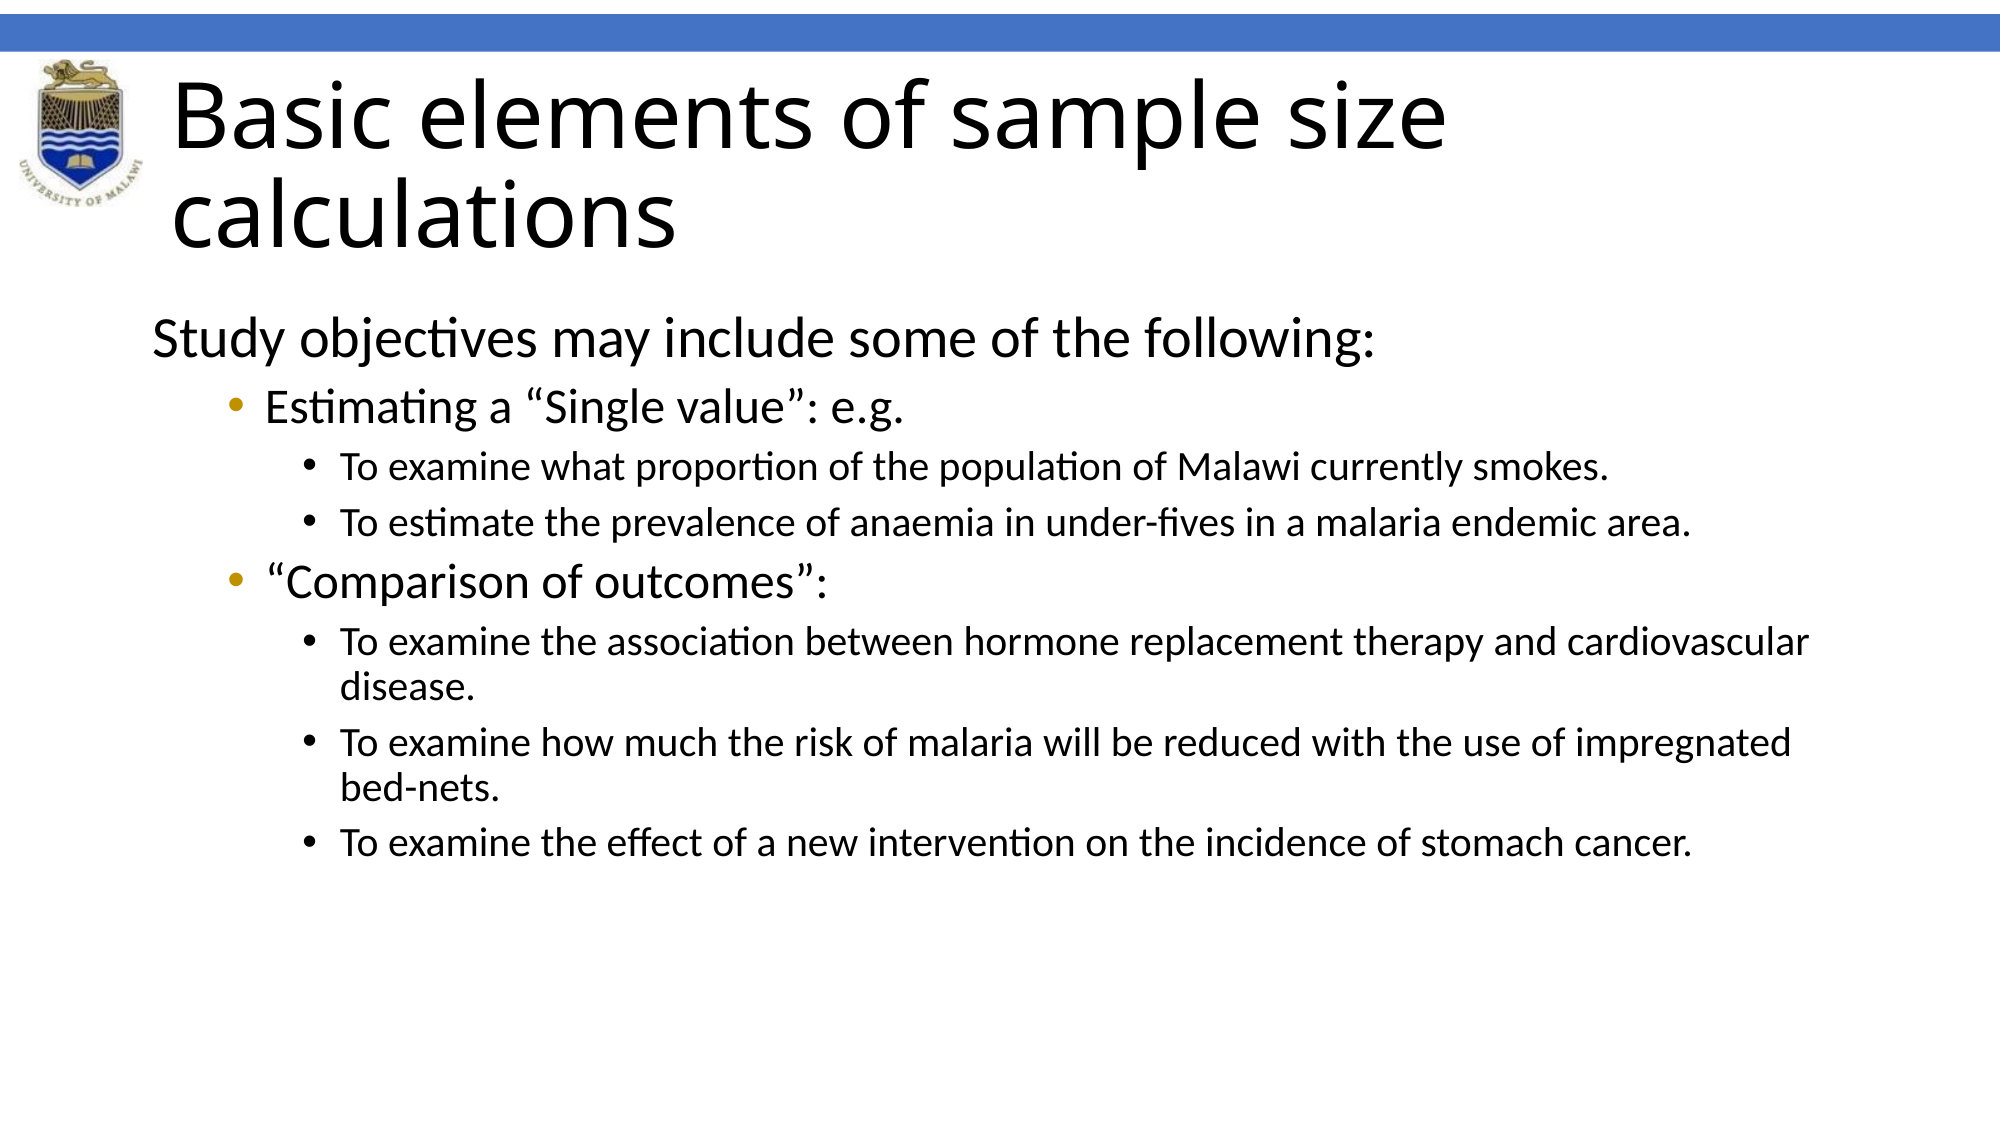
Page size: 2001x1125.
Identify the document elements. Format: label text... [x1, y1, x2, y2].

title Basic elements of sample size calculations [155, 59, 1851, 278]
picture [19, 59, 143, 207]
list Study objectives may include some of the following: Estimating a “Single value”: e.g. To examine what proportion of the population of Malawi currently smokes. To estimate the prevalence of anaemia in under-fives in a malaria endemic area. “Comparison of outcomes”: To examine the association between hormone replacement therapy and cardiovascular disease. To examine how much the risk of malaria will be reduced with the use of impregnated bed-nets. To examine the effect of a new intervention on the incidence of stomach cancer. [137, 299, 1863, 1066]
